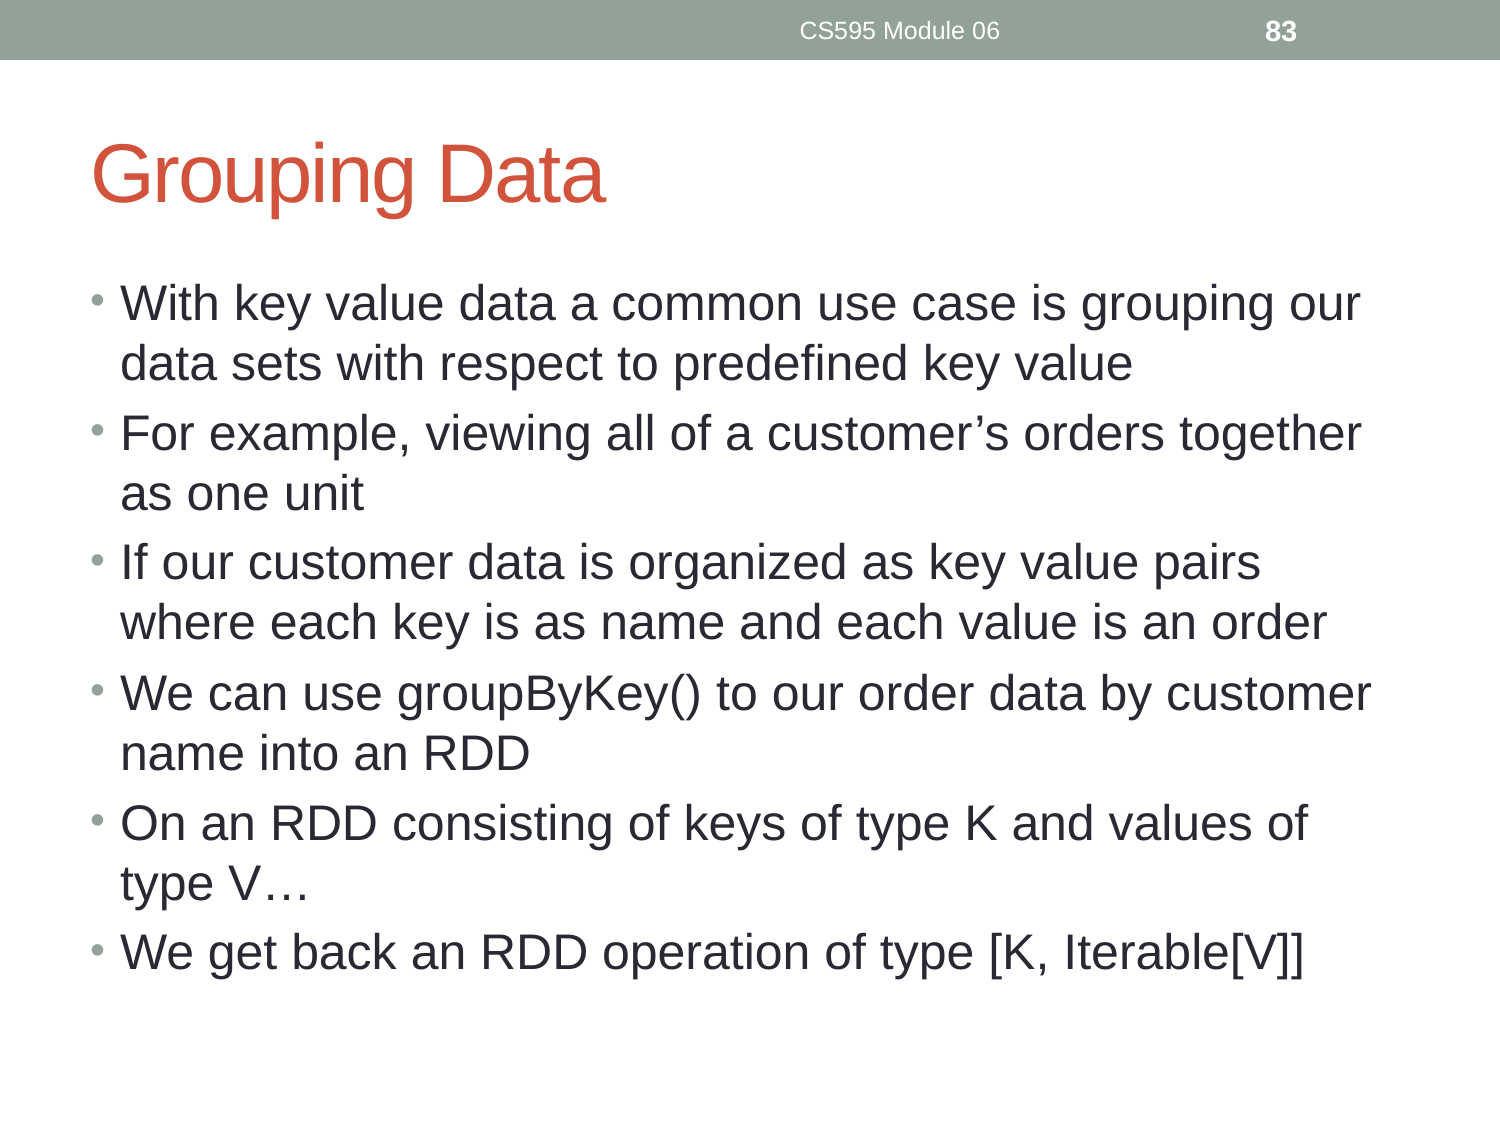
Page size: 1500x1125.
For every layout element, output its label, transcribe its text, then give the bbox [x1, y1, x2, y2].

footer CS595 Module 06 [562, 3, 1238, 57]
slide_number 83 [1250, 3, 1425, 57]
title Grouping Data [75, 87, 1425, 250]
list With key value data a common use case is grouping our data sets with respect to predefined key value For example, viewing all of a customer’s orders together as one unit If our customer data is organized as key value pairs where each key is as name and each value is an order We can use groupByKey() to our order data by customer name into an RDD On an RDD consisting of keys of type K and values of type V… We get back an RDD operation of type [K, Iterable[V]] [75, 262, 1425, 1063]
